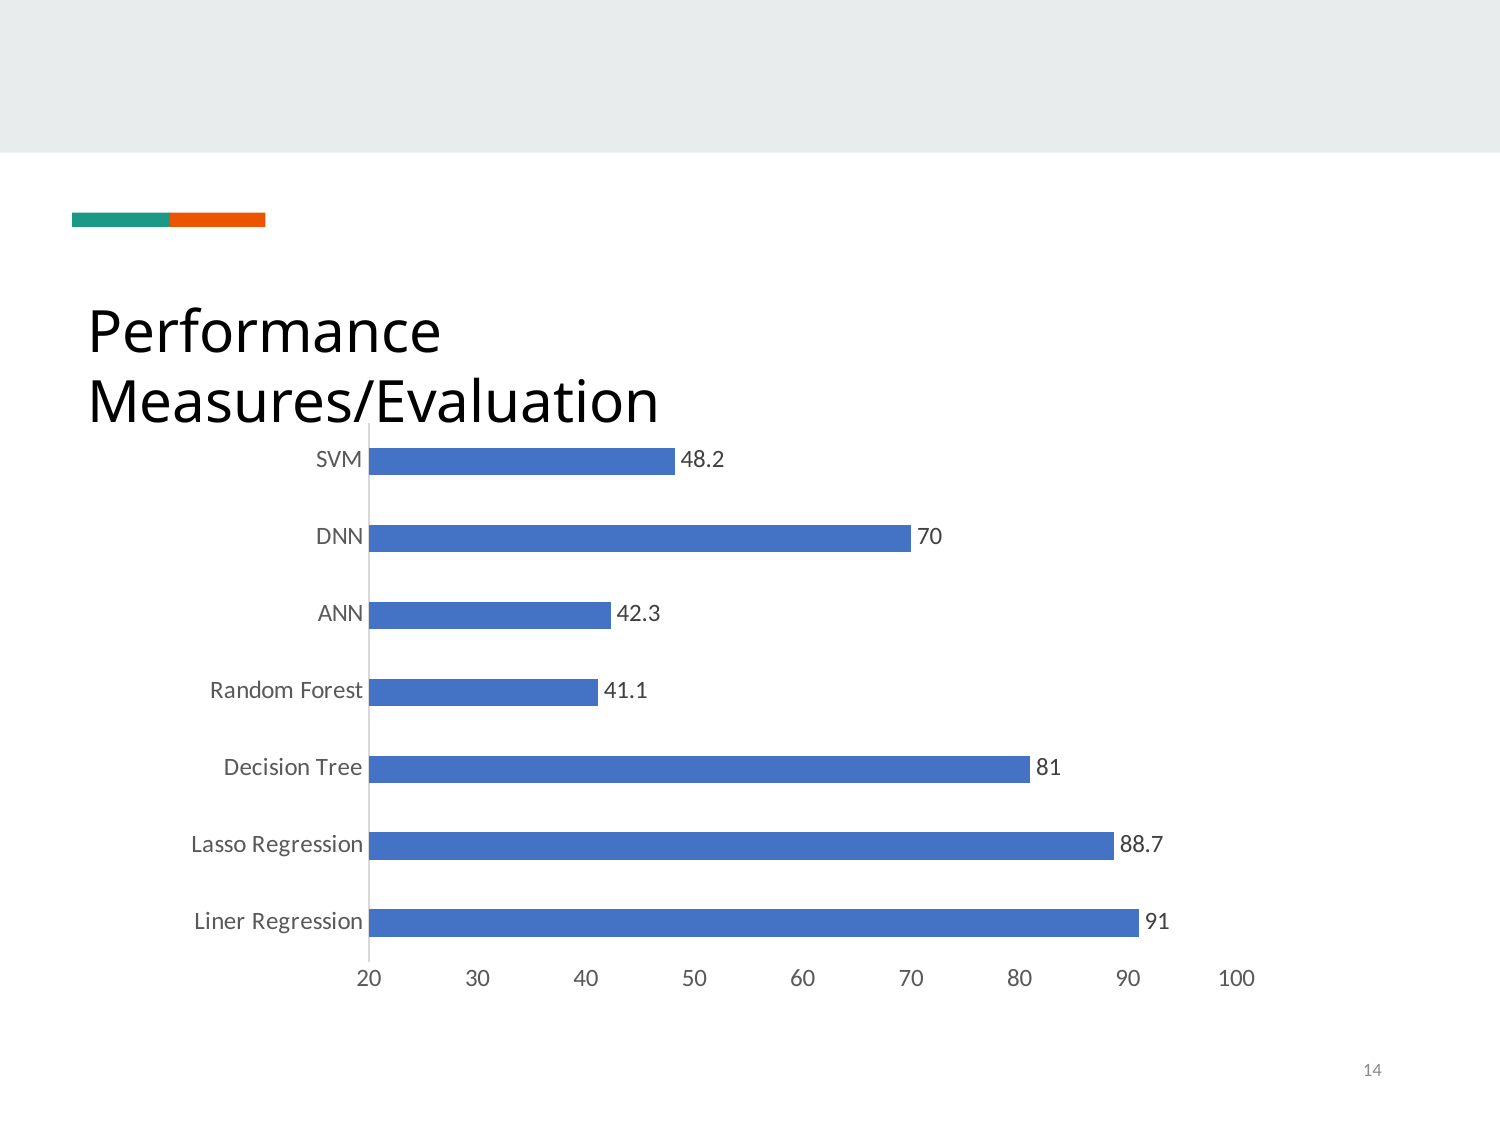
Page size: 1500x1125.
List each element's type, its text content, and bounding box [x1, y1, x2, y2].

slide_number 14 [1059, 1039, 1397, 1099]
chart [168, 411, 1278, 1005]
text_box [0, 0, 1500, 153]
text_box Performance Measures/Evaluation [72, 286, 998, 442]
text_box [72, 212, 266, 227]
